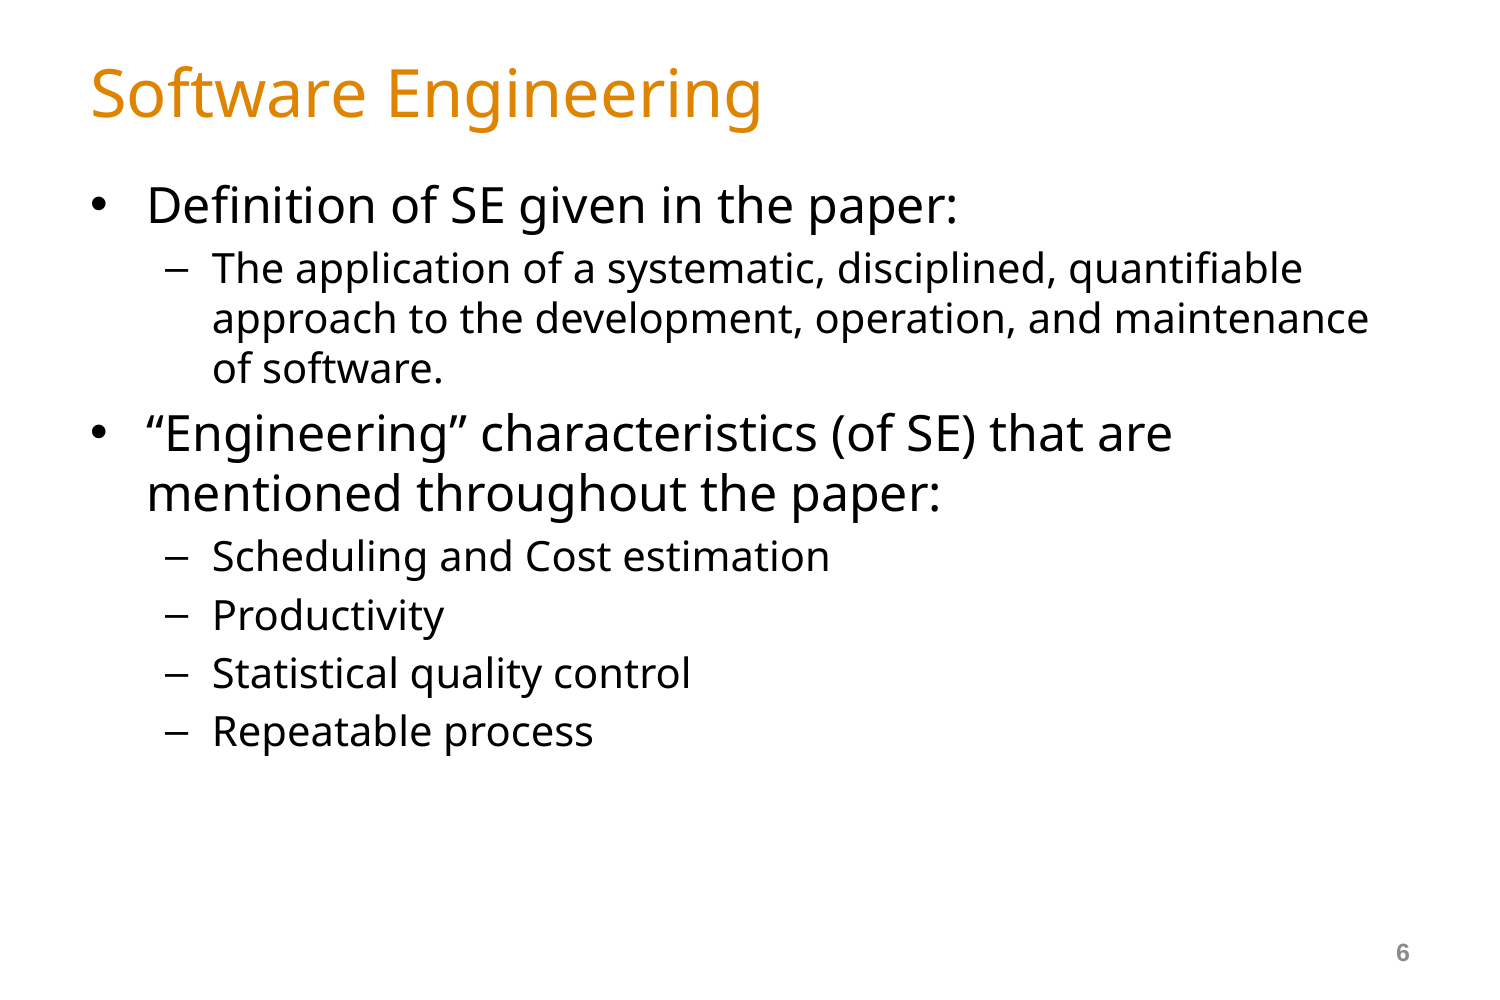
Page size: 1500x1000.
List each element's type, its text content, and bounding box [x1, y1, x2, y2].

title Software Engineering [75, 40, 1425, 142]
slide_number 6 [1074, 926, 1425, 981]
list Definition of SE given in the paper: The application of a systematic, disciplined, quantifiable approach to the development, operation, and maintenance of software. “Engineering” characteristics (of SE) that are mentioned throughout the paper: Scheduling and Cost estimation Productivity Statistical quality control Repeatable process [75, 165, 1425, 894]
